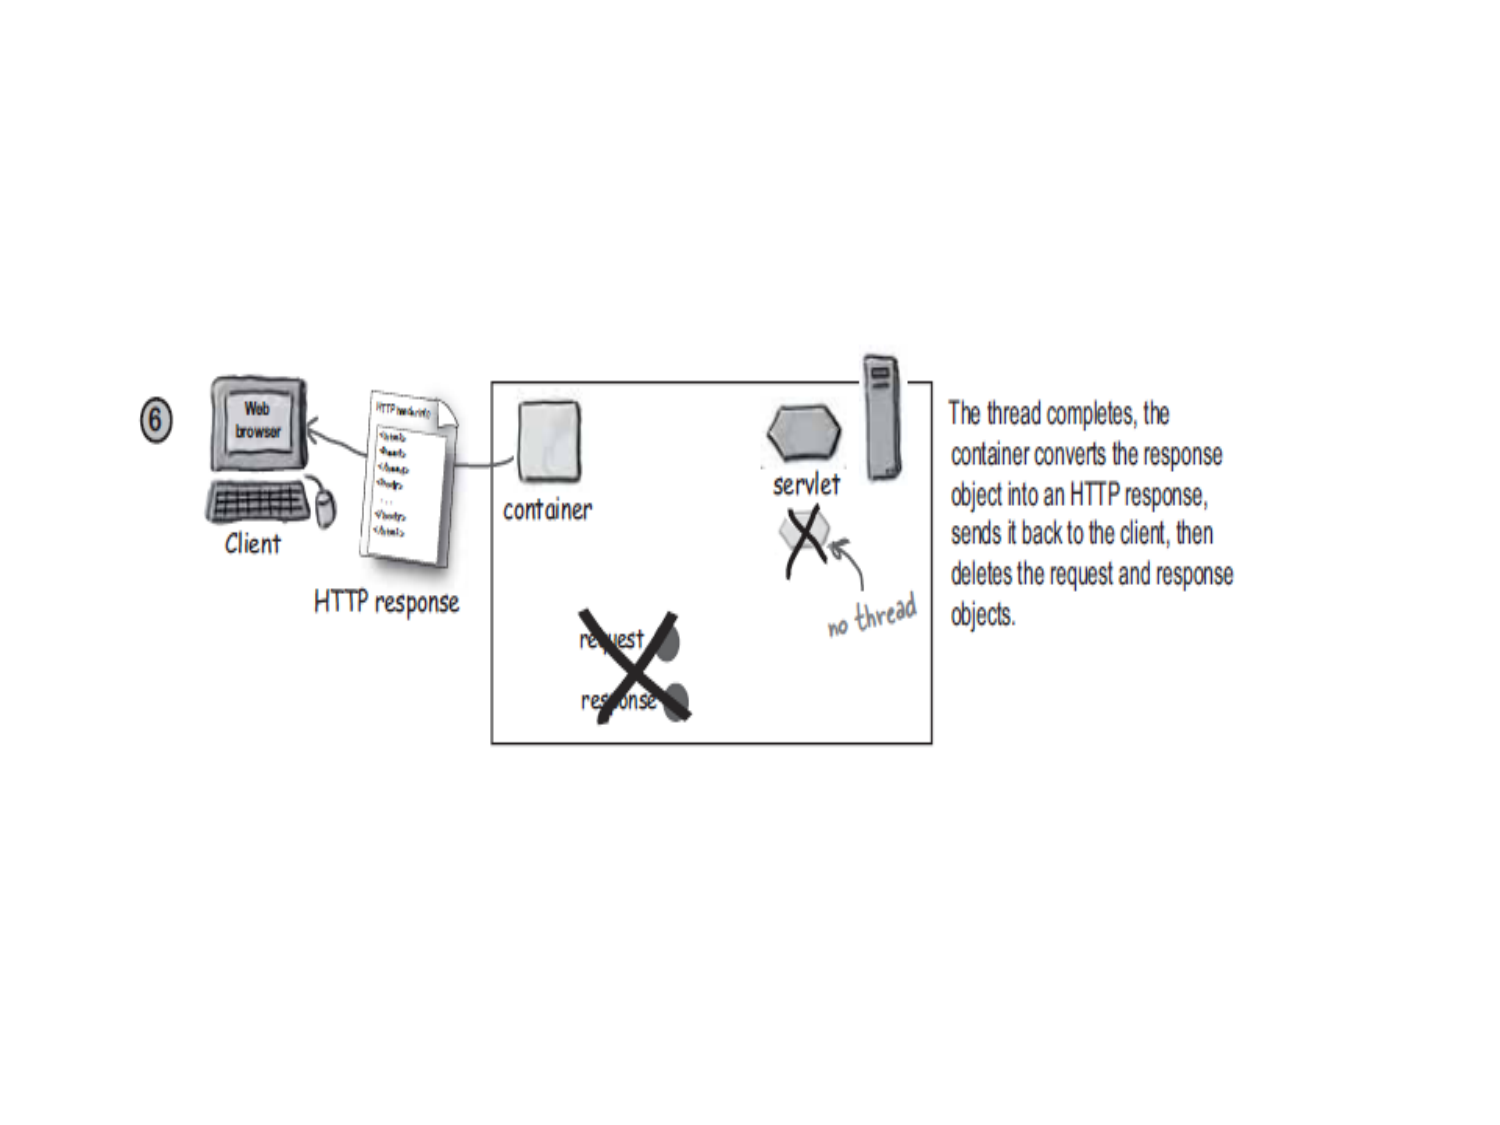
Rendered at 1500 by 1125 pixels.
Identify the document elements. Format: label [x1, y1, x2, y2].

list [88, 314, 1412, 804]
